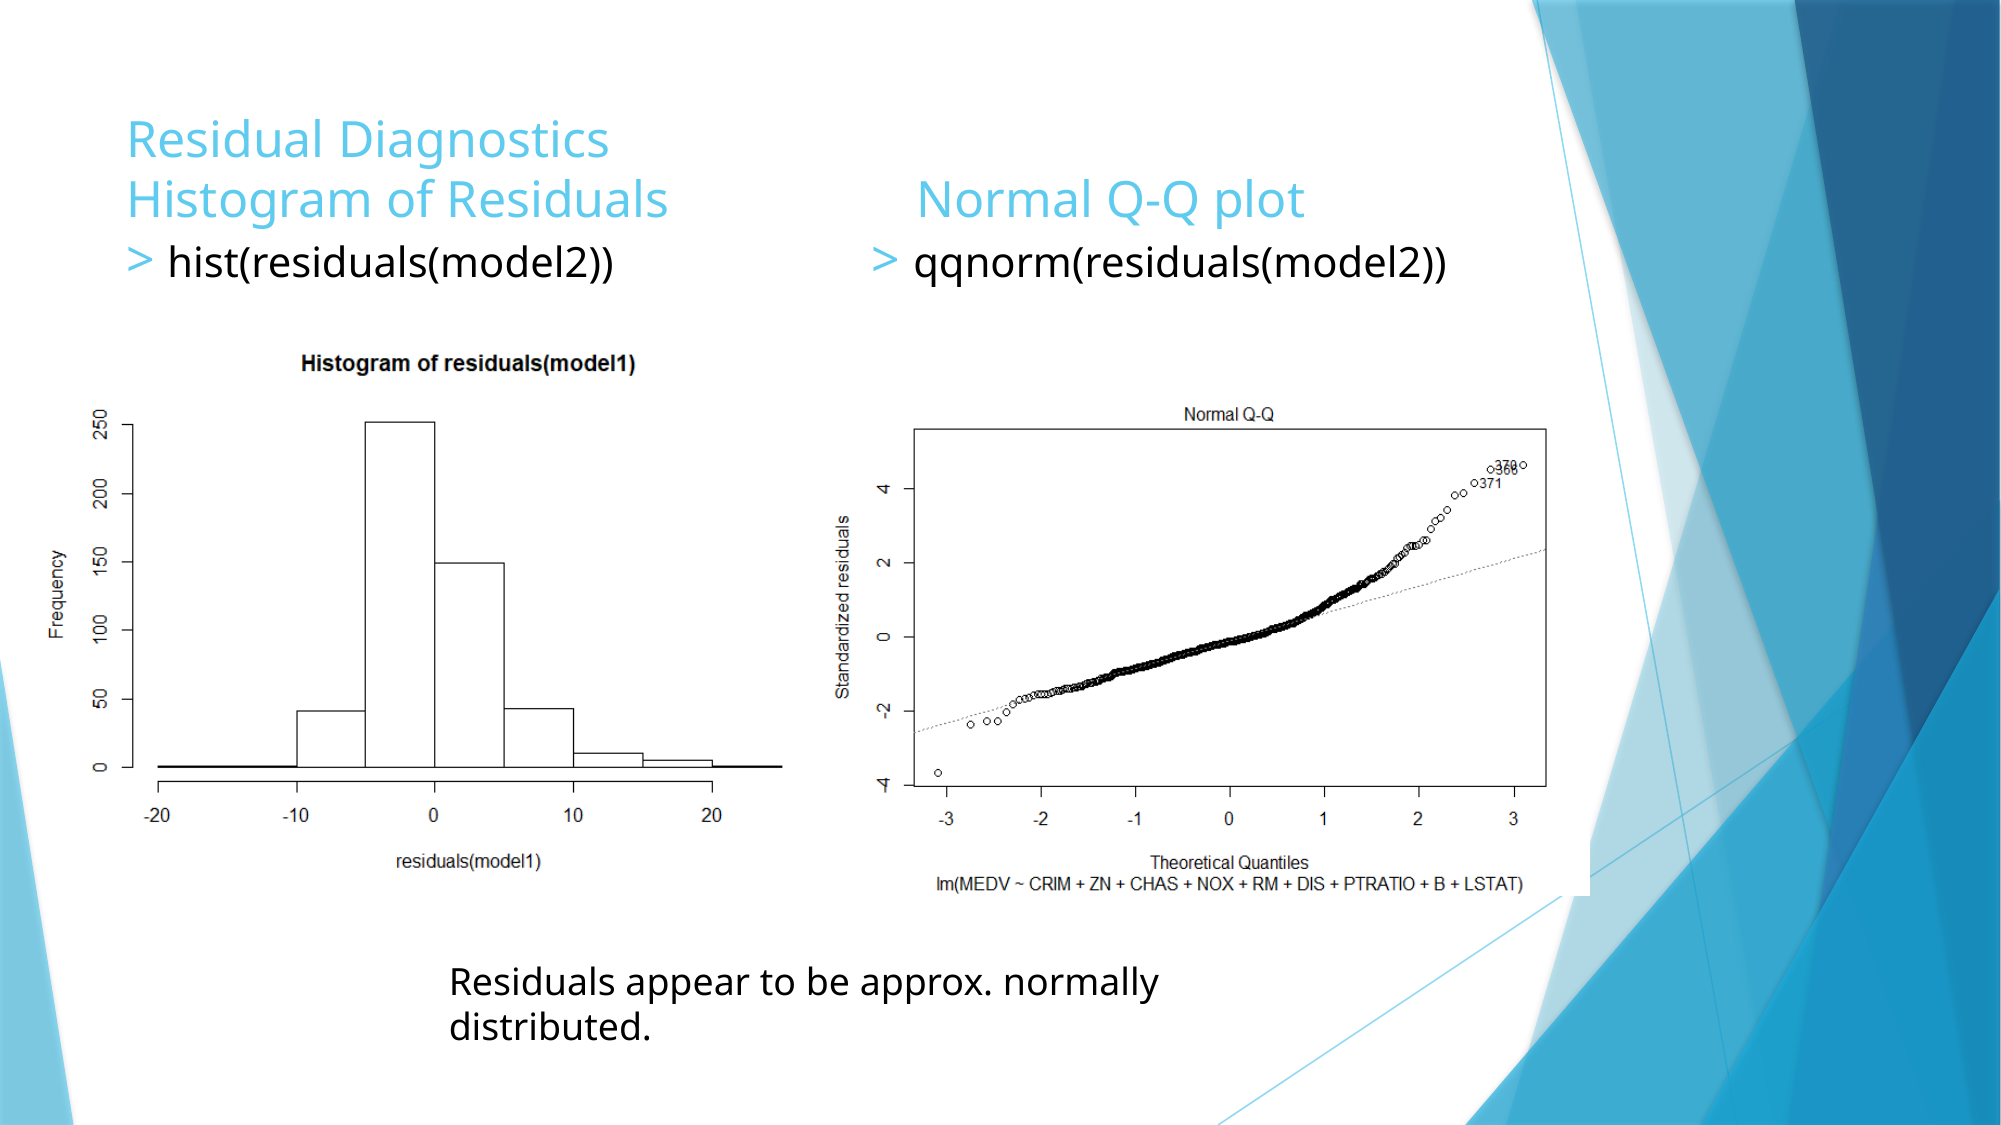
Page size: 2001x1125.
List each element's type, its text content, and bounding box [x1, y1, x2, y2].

title Residual Diagnostics Histogram of Residuals Normal Q-Q plot > hist(residuals(model2)) > qqnorm(residuals(model2)) [111, 99, 1630, 317]
picture [42, 316, 1591, 897]
text_box Residuals appear to be approx. normally distributed. [433, 905, 1233, 1056]
